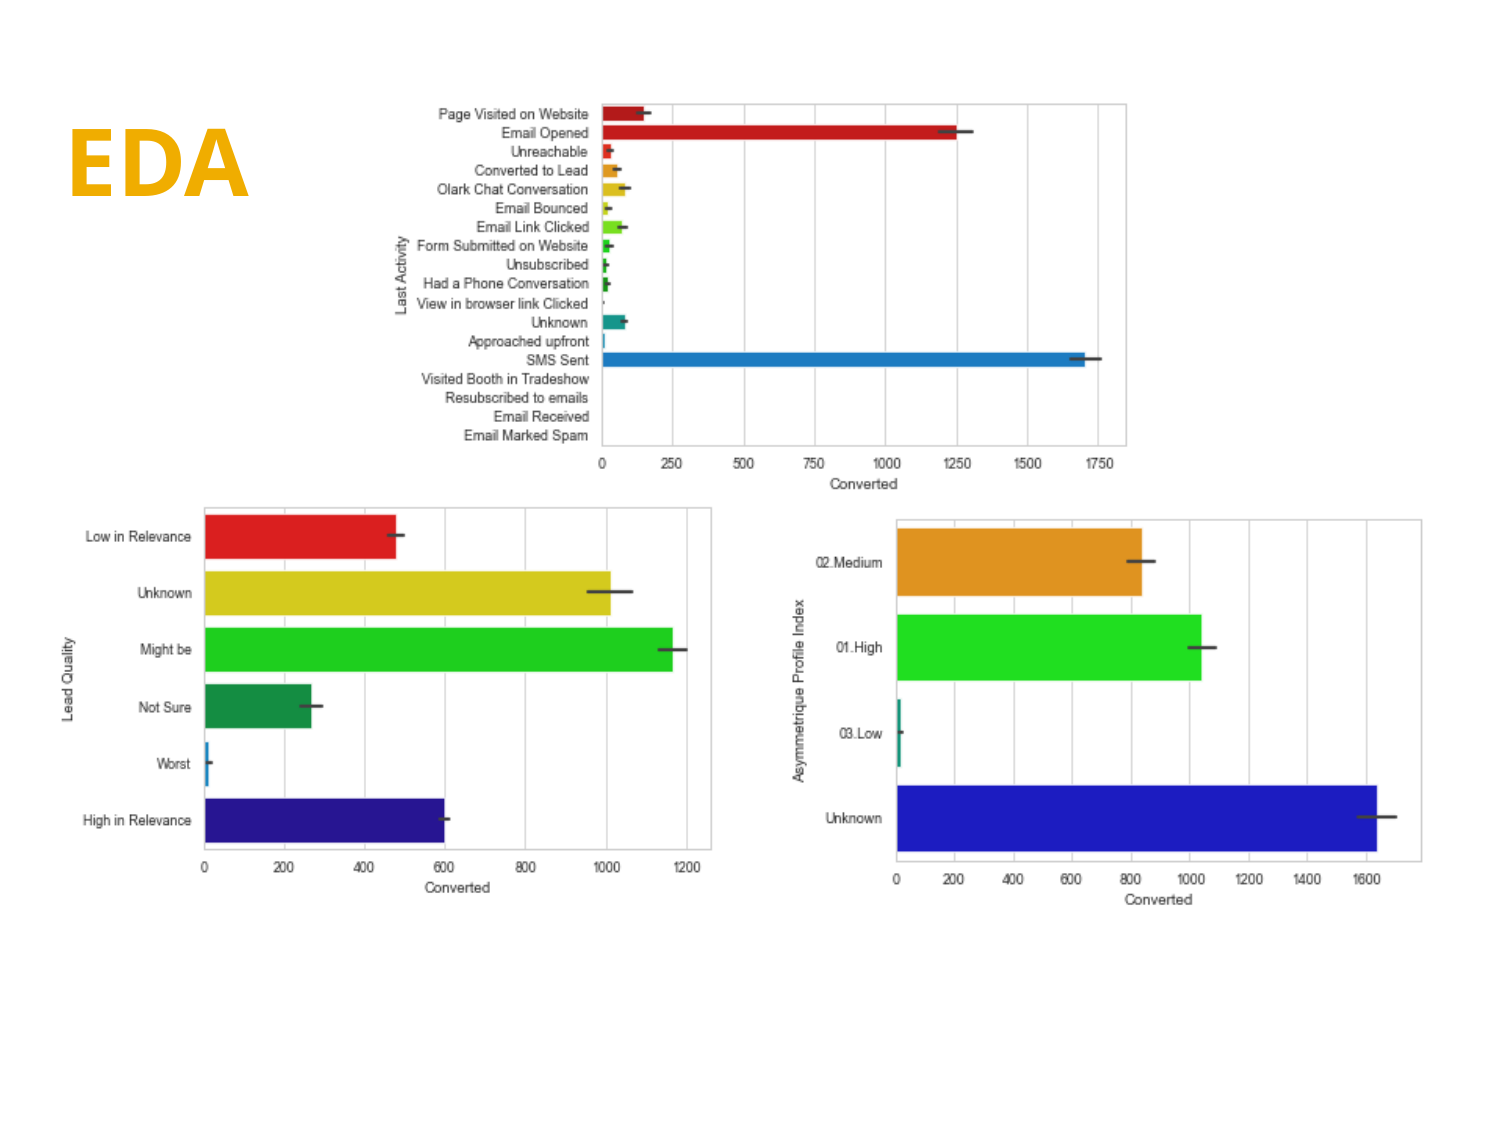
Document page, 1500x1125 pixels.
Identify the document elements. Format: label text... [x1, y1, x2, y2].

text_box EDA [49, 50, 288, 223]
picture [0, 74, 1443, 916]
